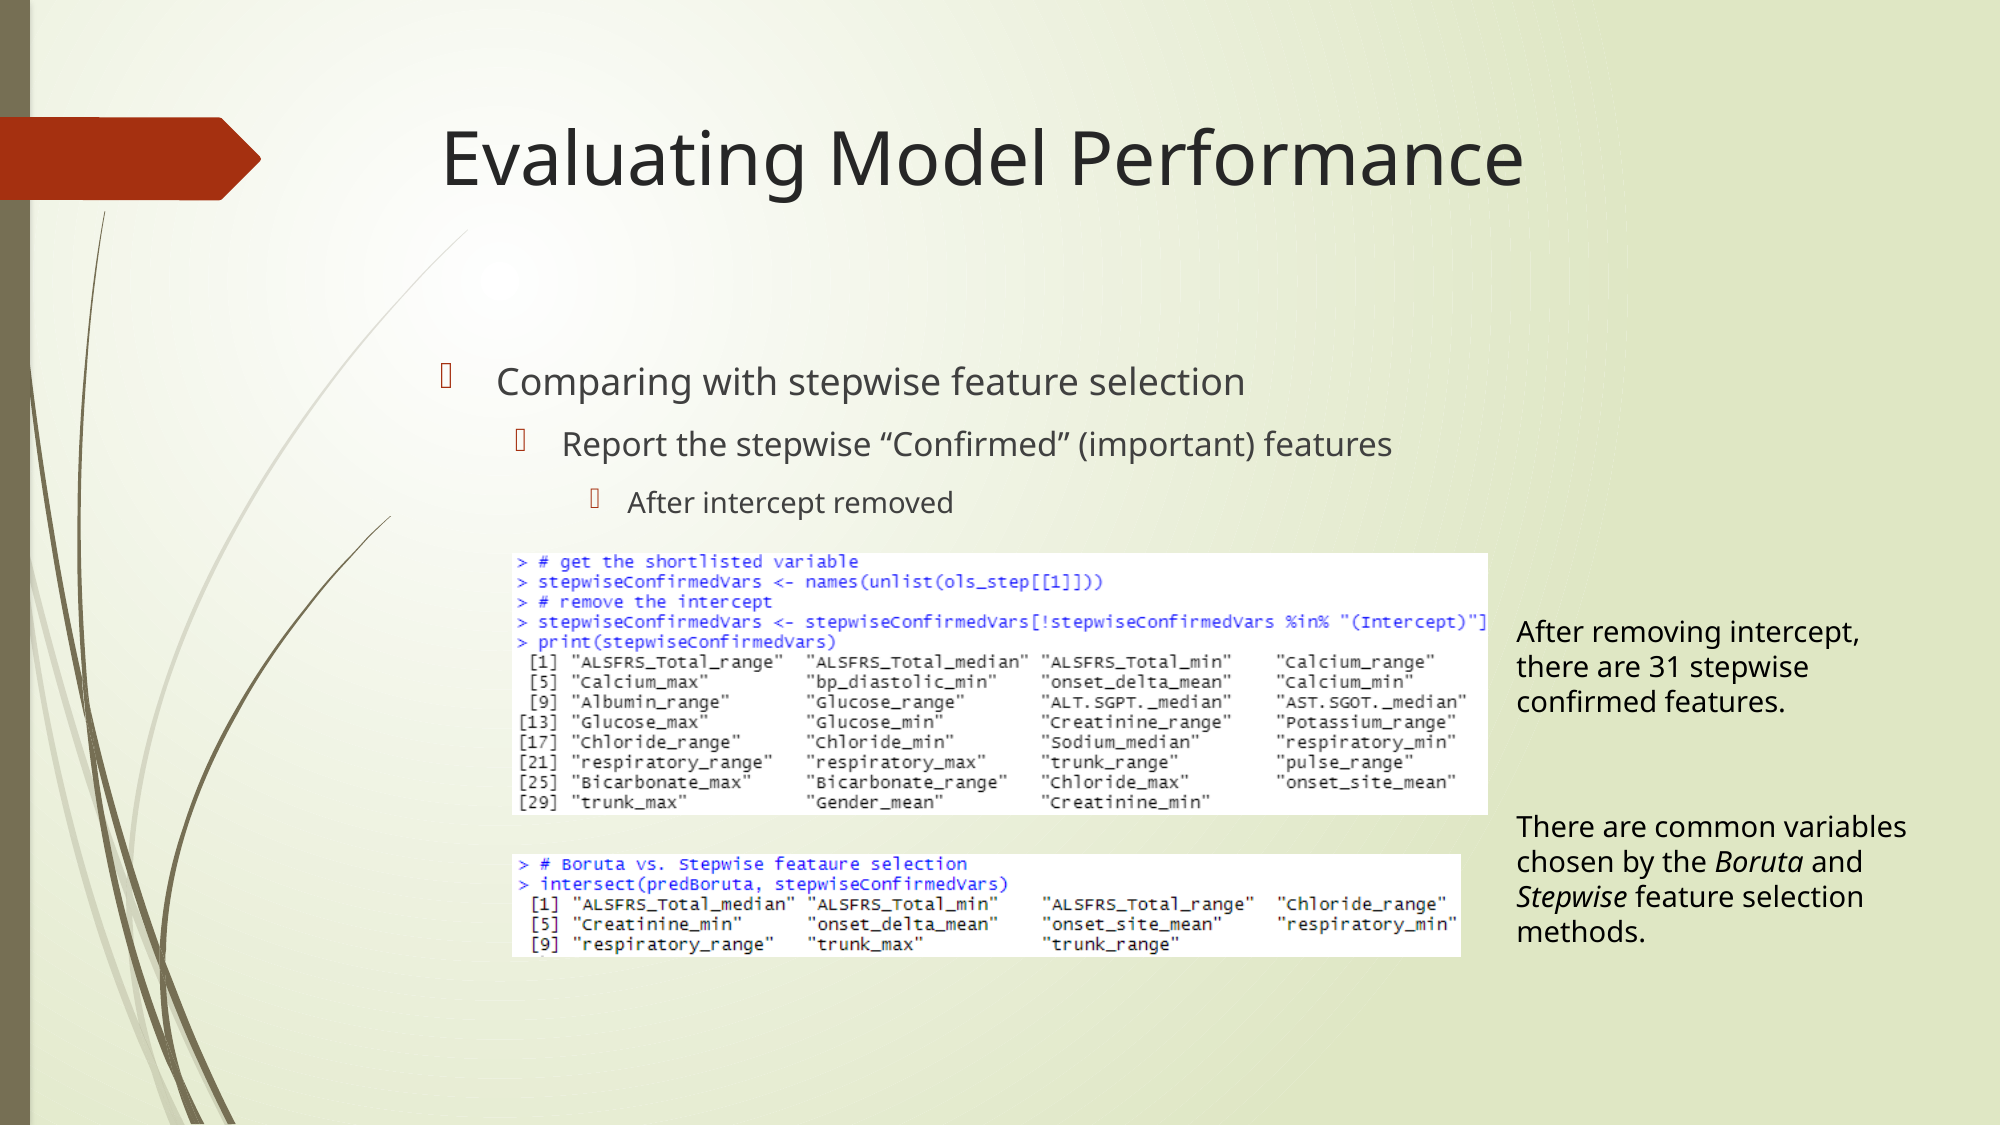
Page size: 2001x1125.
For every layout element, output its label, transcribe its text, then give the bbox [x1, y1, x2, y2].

title Evaluating Model Performance [425, 102, 1888, 313]
picture [512, 854, 1462, 958]
list Comparing with stepwise feature selection Report the stepwise “Confirmed” (important) features After intercept removed [424, 350, 1888, 970]
text_box There are common variables chosen by the Boruta and Stepwise feature selection methods. [1501, 800, 1924, 956]
text_box After removing intercept, there are 31 stepwise confirmed features. [1501, 605, 1924, 726]
picture [512, 553, 1488, 815]
